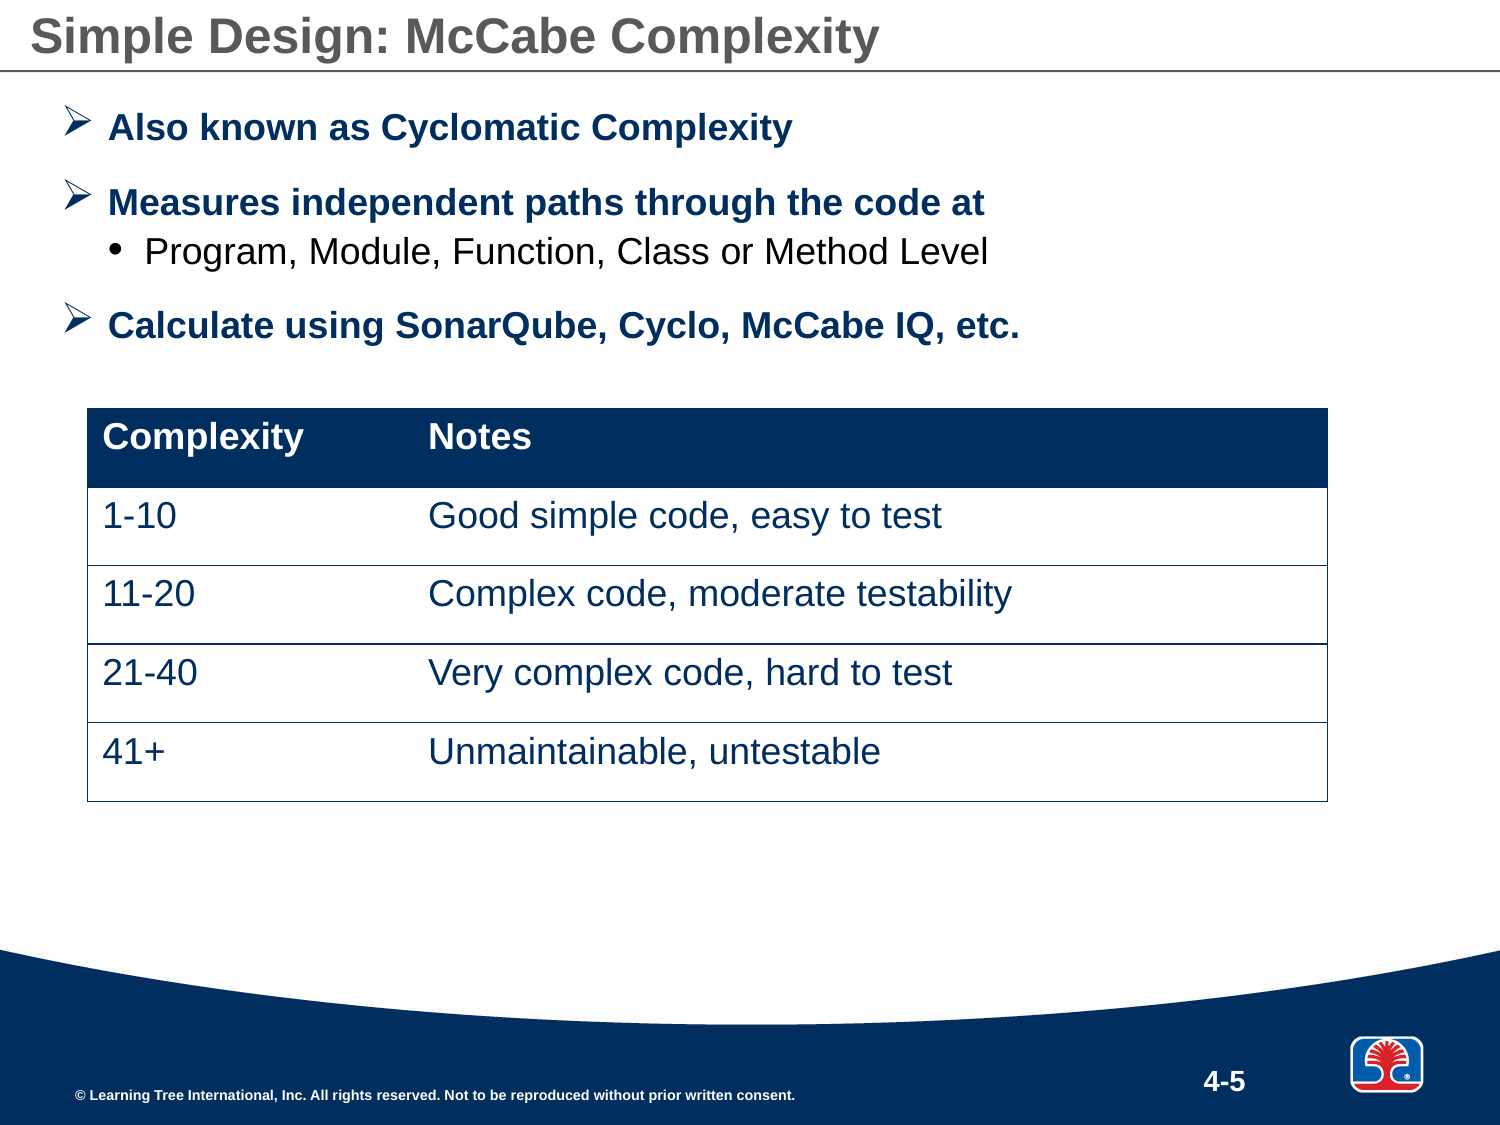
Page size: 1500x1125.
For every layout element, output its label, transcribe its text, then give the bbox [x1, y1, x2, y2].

table_cell Unmaintainable, untestable [413, 723, 1327, 801]
table_cell 1-10 [88, 488, 413, 565]
picture [0, 936, 1500, 1125]
table_cell Complex code, moderate testability [413, 566, 1327, 643]
table_header Complexity [88, 409, 413, 486]
title Simple Design: McCabe Complexity [0, 0, 1500, 67]
table_cell Very complex code, hard to test [413, 645, 1327, 722]
table_cell 11-20 [88, 566, 413, 643]
table_cell Good simple code, easy to test [413, 488, 1327, 565]
table_cell 21-40 [88, 645, 413, 722]
table_header Notes [413, 409, 1327, 486]
list Also known as Cyclomatic Complexity Measures independent paths through the code at Program, Module, Function, Class or Method Level Calculate using SonarQube, Cyclo, McCabe IQ, etc. [45, 95, 1457, 481]
table_cell 41+ [88, 723, 413, 801]
